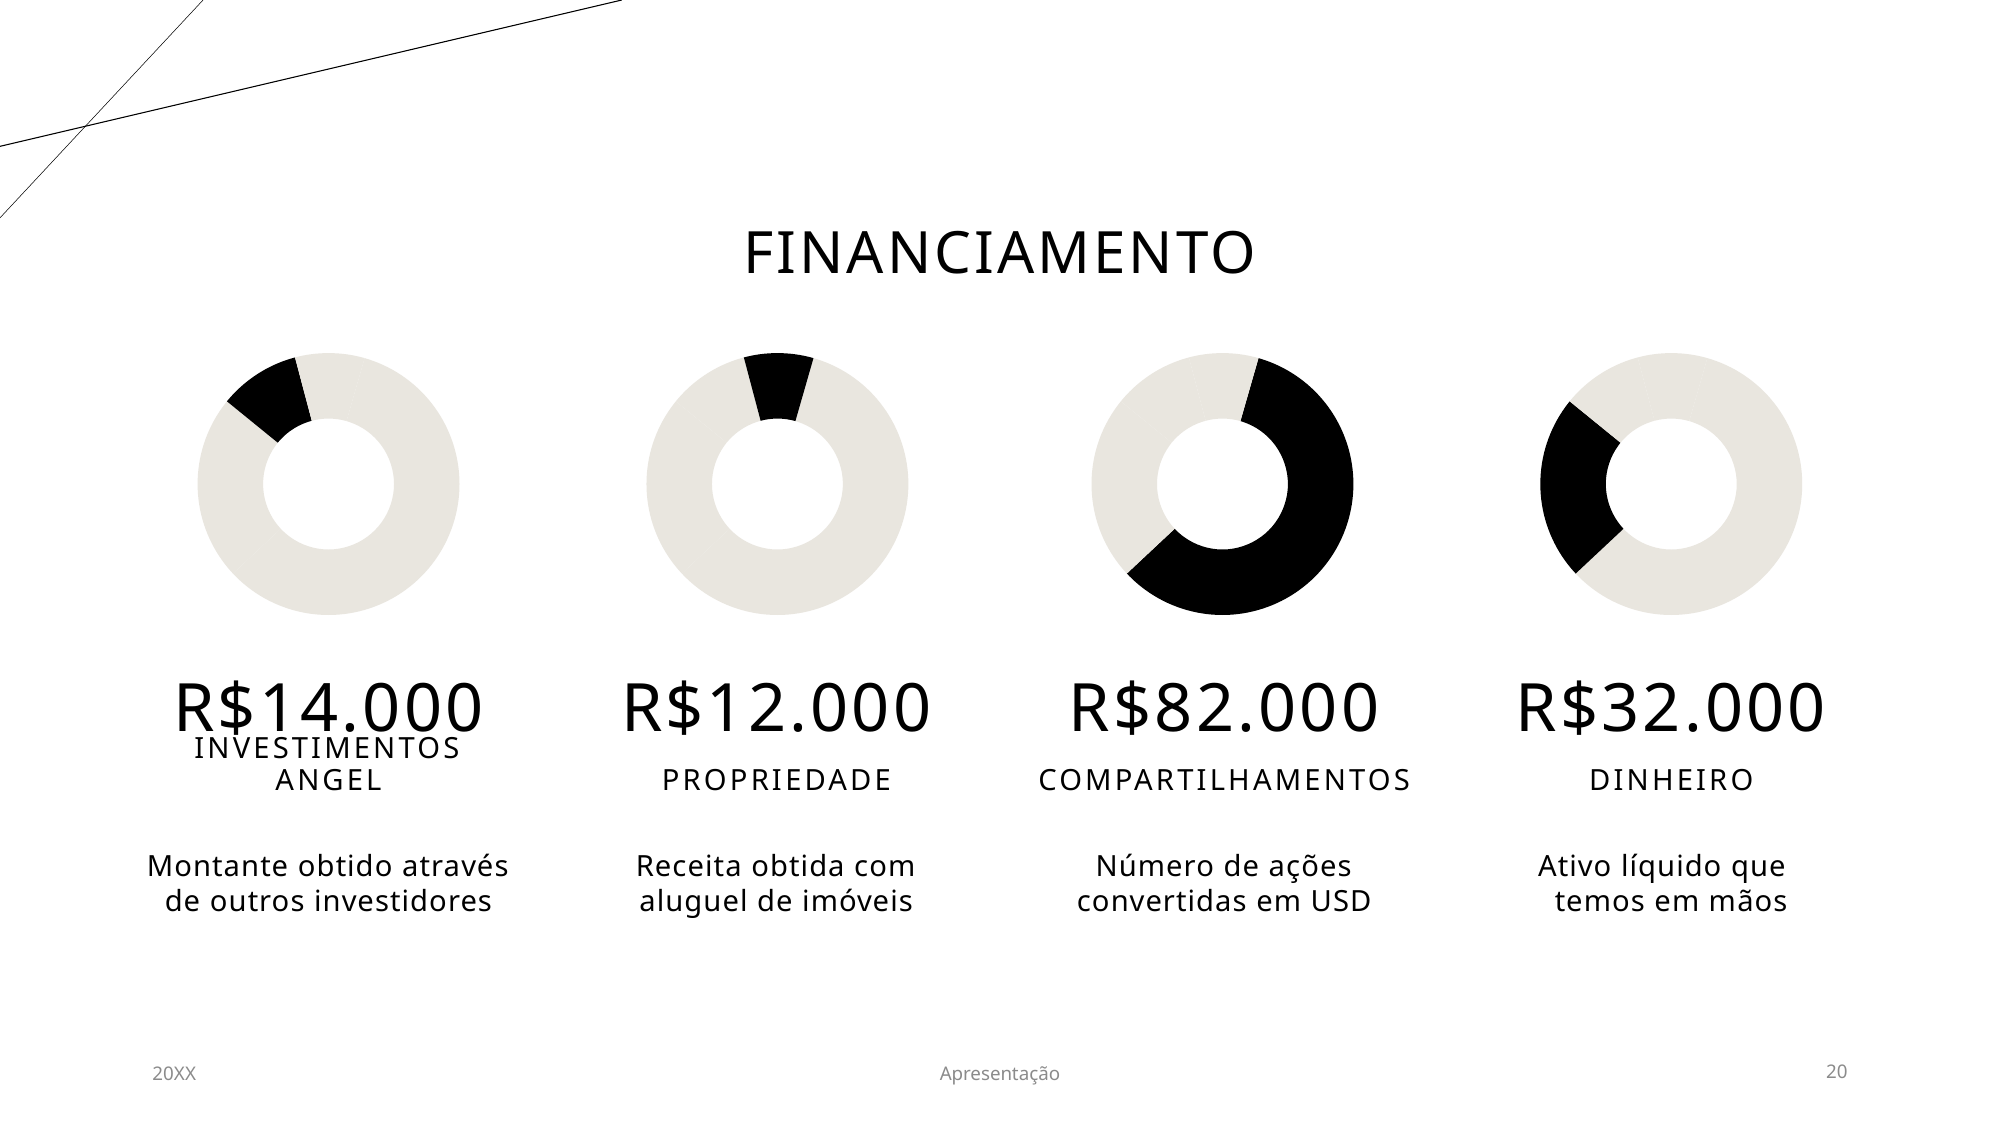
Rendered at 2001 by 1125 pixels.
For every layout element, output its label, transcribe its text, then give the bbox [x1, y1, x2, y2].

slide_number 20 [1412, 1042, 1863, 1103]
chart [1070, 347, 1375, 621]
list PROPRIEDADE [584, 732, 969, 805]
footer Apresentação [662, 1042, 1338, 1103]
slide_number 20XX [137, 1042, 588, 1103]
chart [1518, 347, 1824, 621]
chart [625, 347, 930, 621]
list COMPARTILHAMENTOS [1033, 732, 1416, 805]
list INVESTIMENTOS ANGEL [137, 732, 520, 805]
chart [176, 347, 481, 621]
list Montante obtido através de outros investidores [137, 840, 520, 980]
list R$12.000 [584, 621, 969, 732]
list Receita obtida com aluguel de imóveis [584, 840, 969, 980]
list R$32.000 [1480, 621, 1863, 732]
list R$82.000 [1033, 621, 1416, 732]
list Número de ações convertidas em USD [1033, 840, 1416, 980]
title FINANCIAMENTO [309, 146, 1691, 364]
list Ativo líquido que temos em mãos [1480, 839, 1863, 980]
list DINHEIRO [1480, 732, 1863, 805]
list R$14.000 [137, 621, 520, 732]
